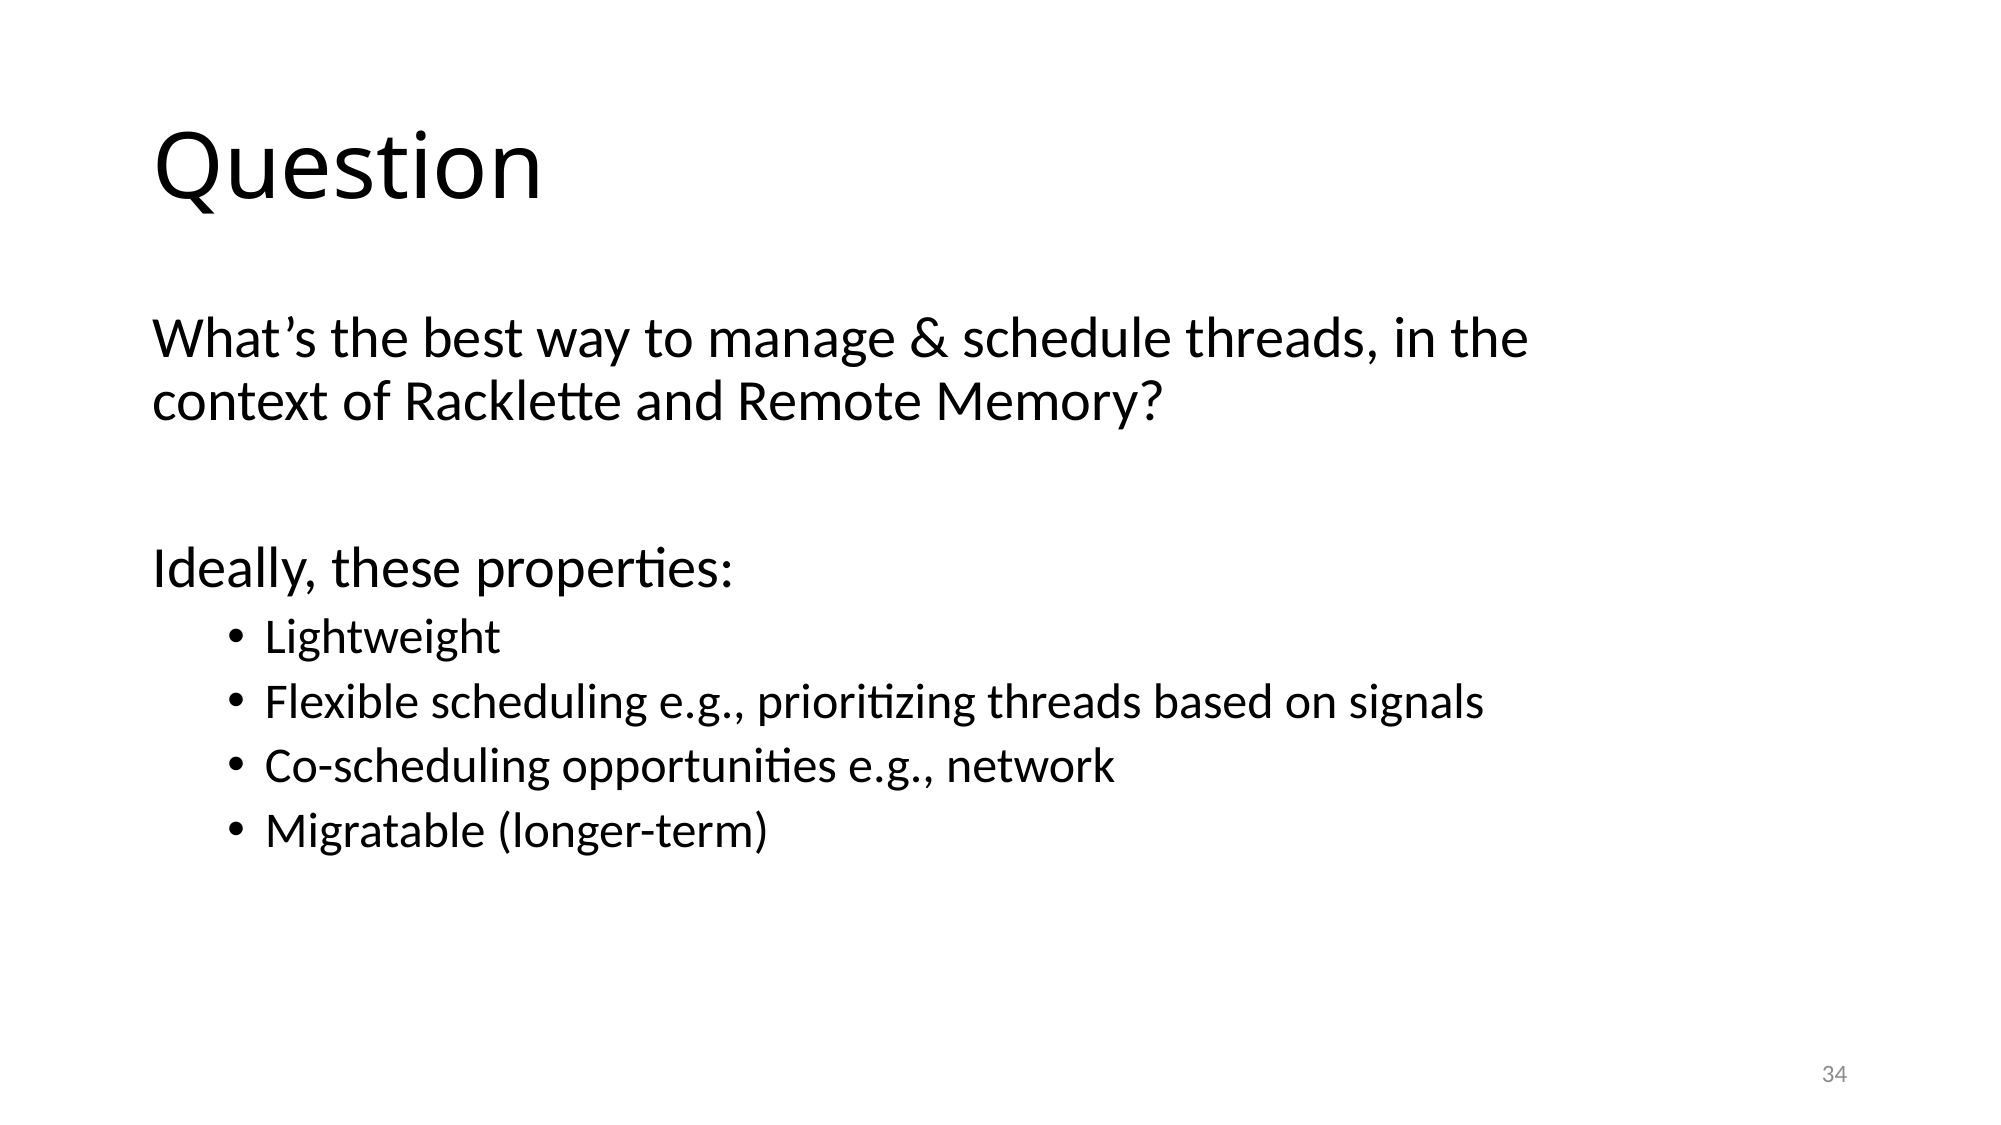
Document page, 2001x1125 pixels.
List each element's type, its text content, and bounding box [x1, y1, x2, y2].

slide_number 34 [1412, 1042, 1863, 1103]
list What’s the best way to manage & schedule threads, in the context of Racklette and Remote Memory? Ideally, these properties: Lightweight Flexible scheduling e.g., prioritizing threads based on signals Co-scheduling opportunities e.g., network Migratable (longer-term) [137, 299, 1573, 1043]
title Question [137, 59, 1863, 278]
